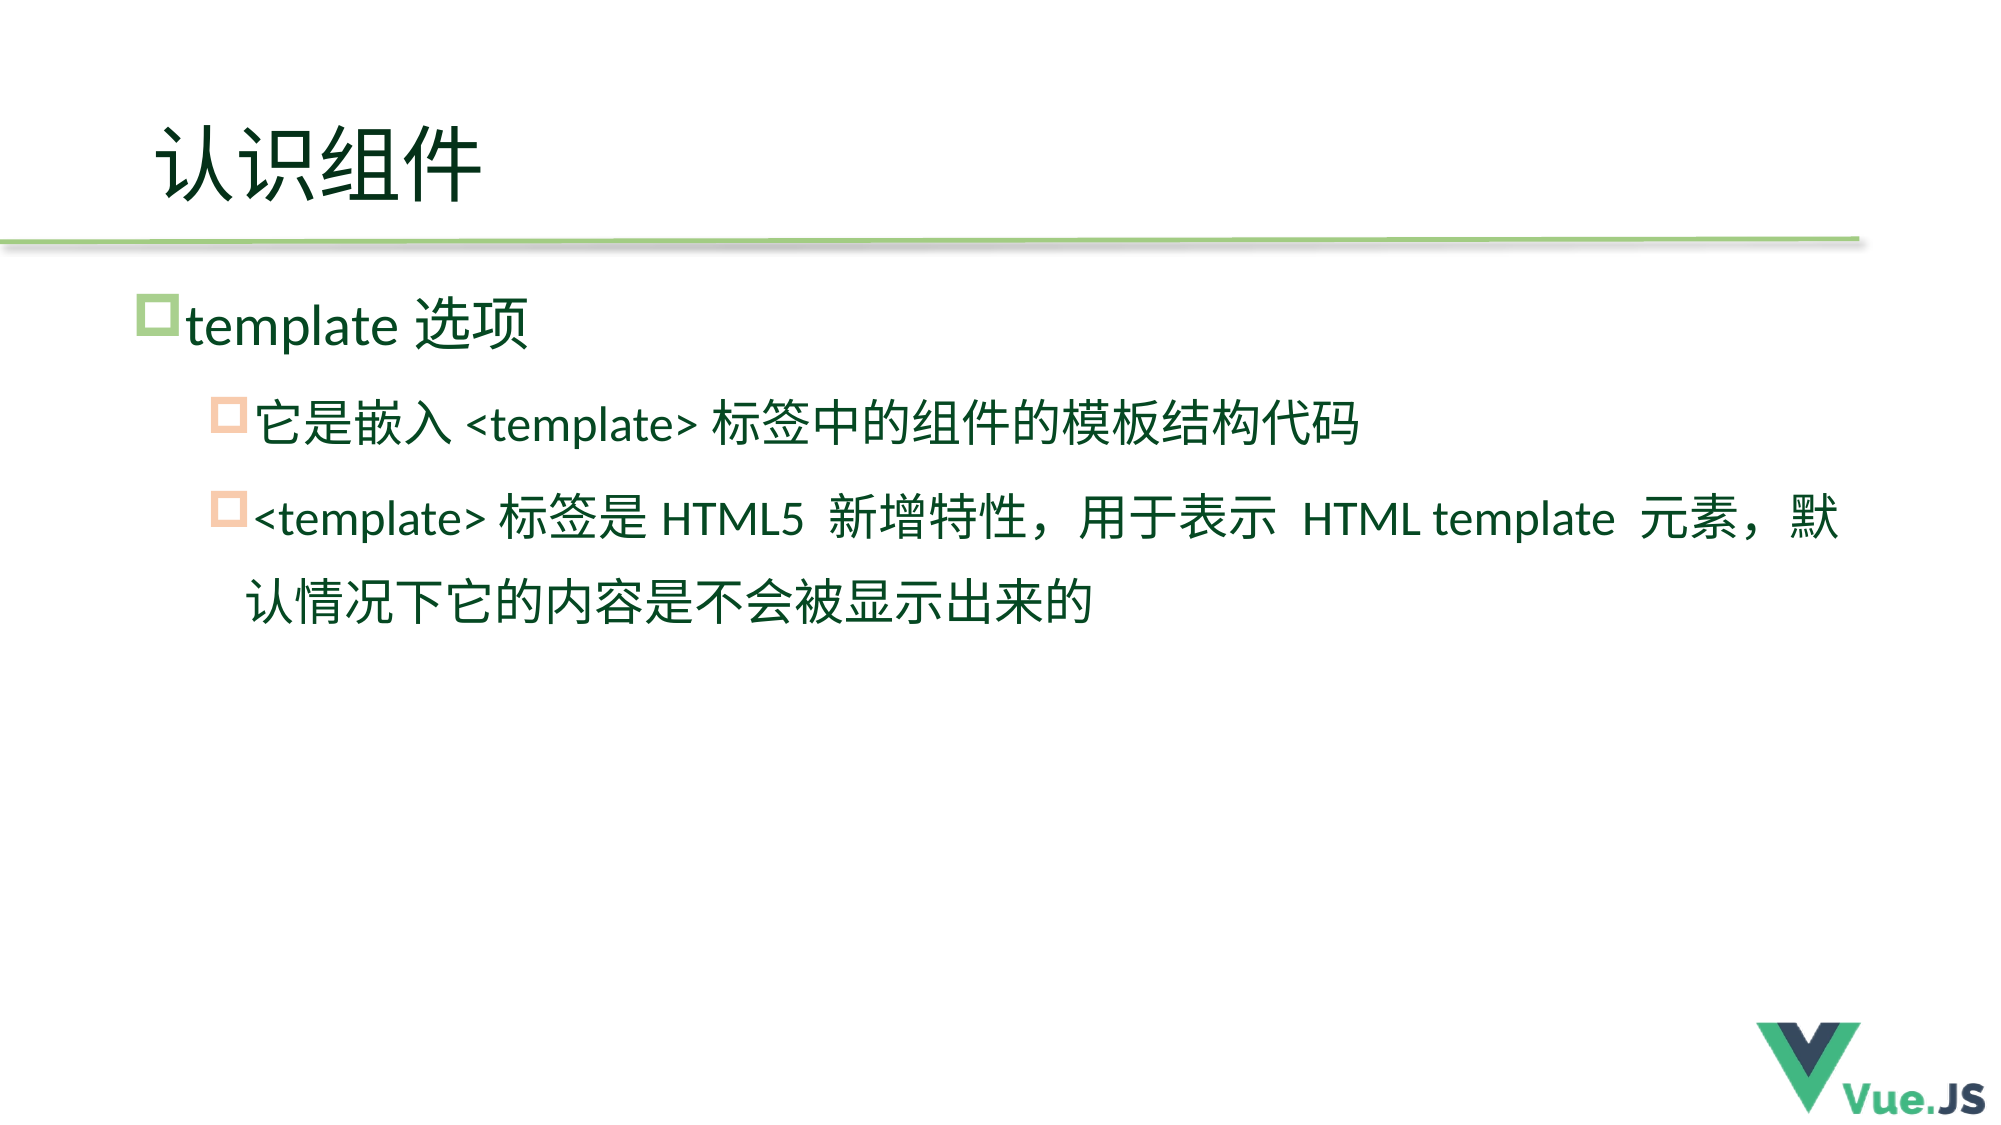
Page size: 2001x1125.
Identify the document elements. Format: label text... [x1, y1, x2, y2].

title 认识组件 [137, 59, 1863, 278]
picture [1748, 1010, 2000, 1125]
list template选项 它是嵌入<template>标签中的组件的模板结构代码 <template>标签是HTML5 新增特性，用于表示 HTML template 元素，默认情况下它的内容是不会被显示出来的 [116, 251, 1865, 1014]
